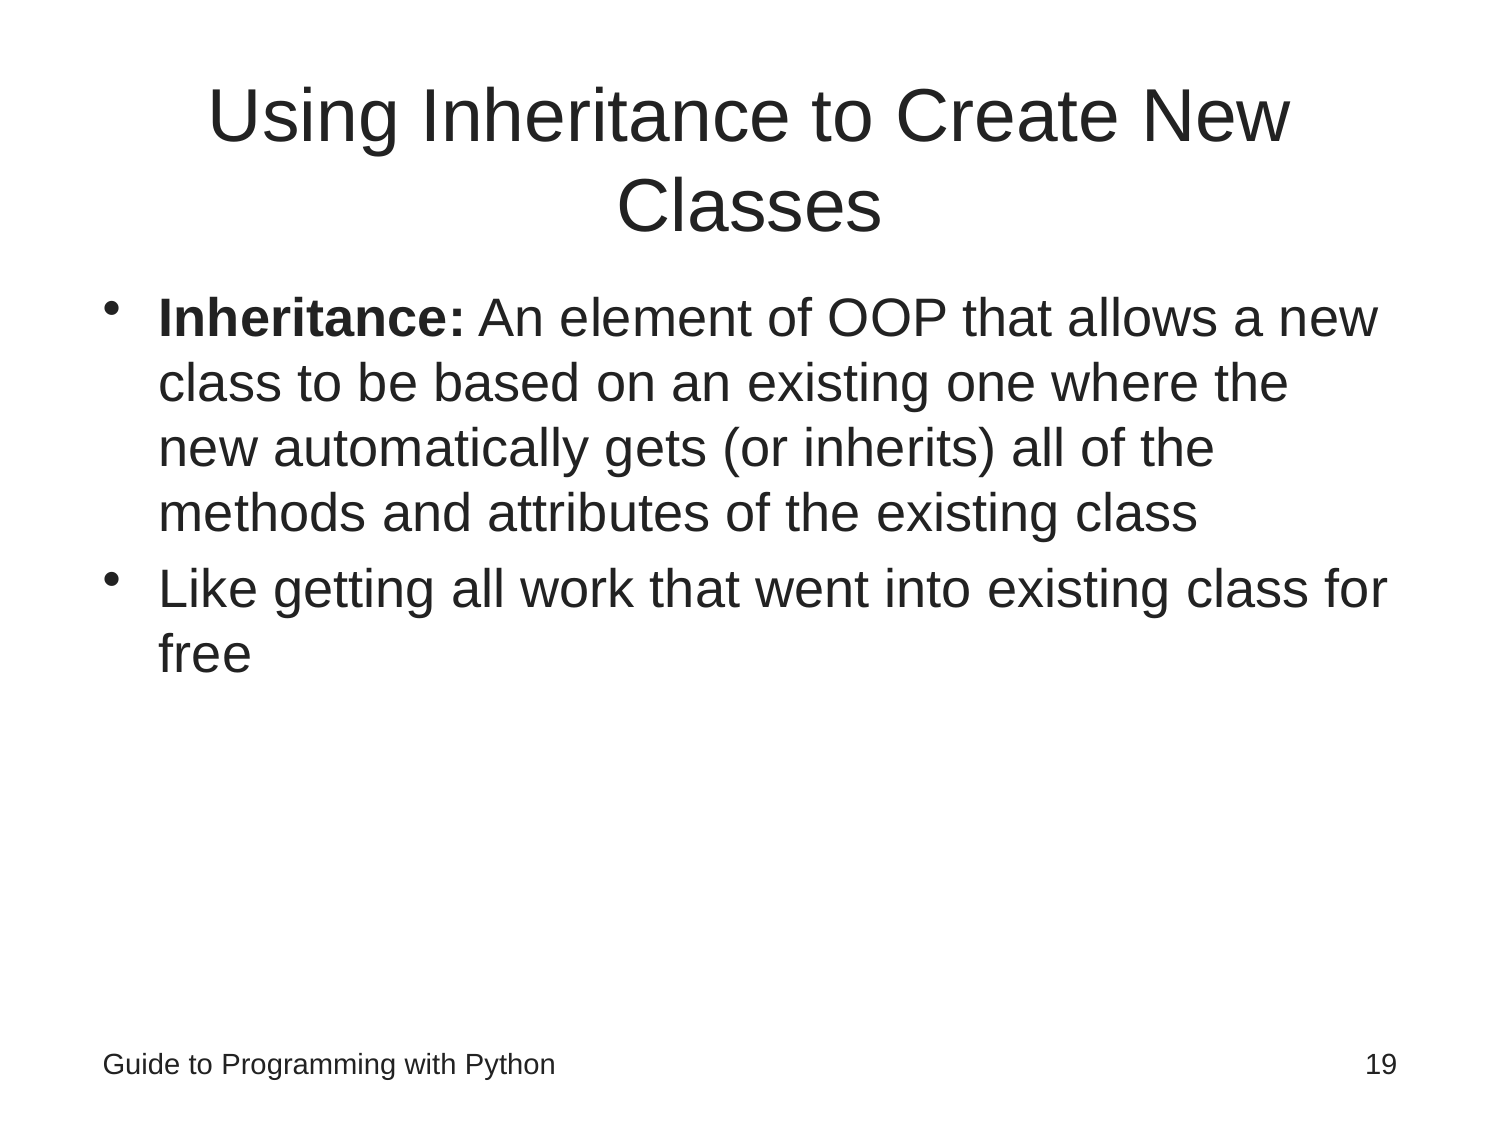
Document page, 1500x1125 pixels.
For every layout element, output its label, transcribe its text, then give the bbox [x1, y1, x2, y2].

list Inheritance: An element of OOP that allows a new class to be based on an existing one where the new automatically gets (or inherits) all of the methods and attributes of the existing class Like getting all work that went into existing class for free [87, 275, 1413, 1025]
slide_number 19 [1074, 1037, 1413, 1101]
footer Guide to Programming with Python [87, 1037, 1051, 1101]
title Using Inheritance to Create New Classes [87, 62, 1413, 250]
